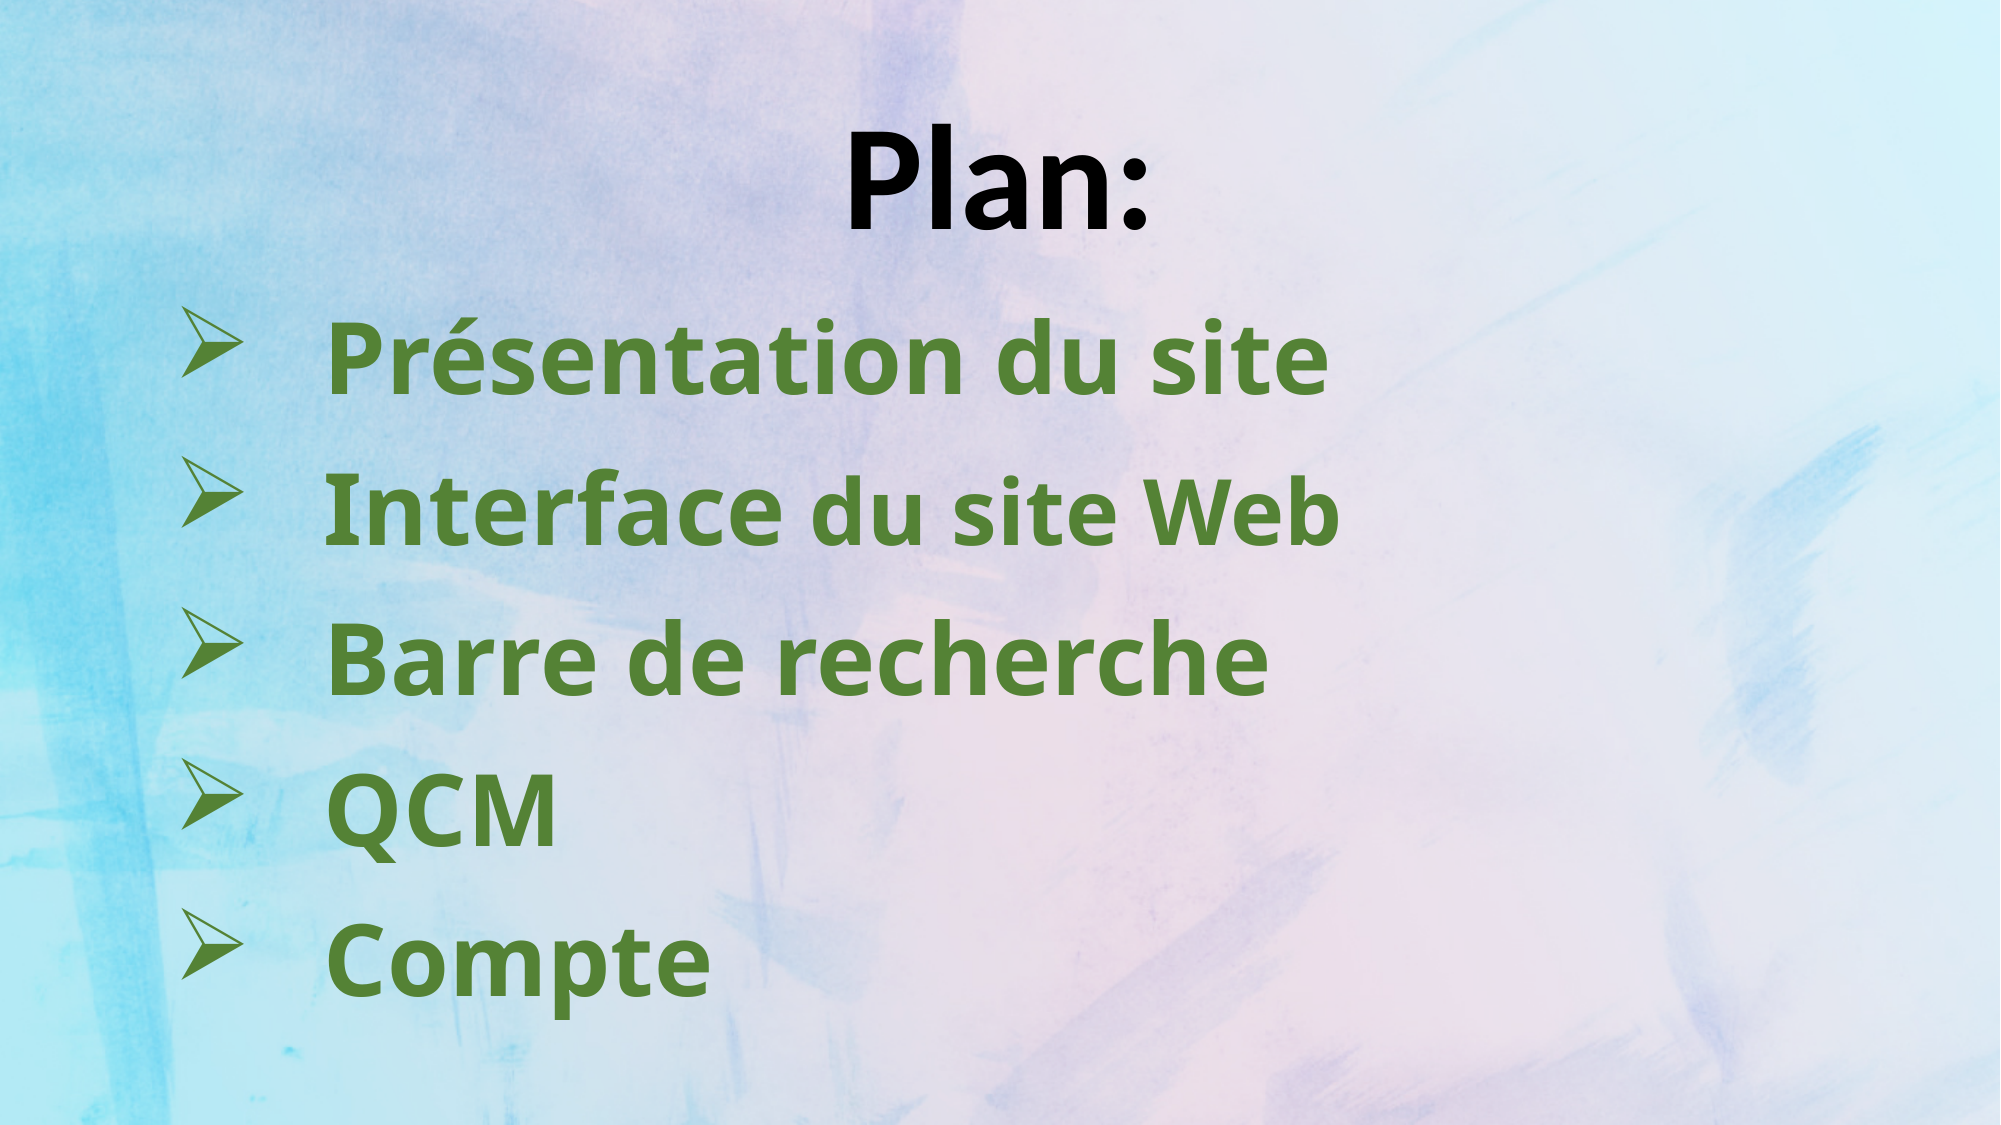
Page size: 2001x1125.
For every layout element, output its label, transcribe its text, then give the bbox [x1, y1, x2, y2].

text_box QCM [158, 738, 1976, 874]
text_box Compte [158, 889, 1976, 1025]
text_box Interface du site Web [158, 437, 1976, 573]
text_box Présentation du site [158, 287, 1976, 423]
text_box Plan: [0, 71, 2000, 267]
text_box Barre de recherche [158, 588, 1976, 724]
